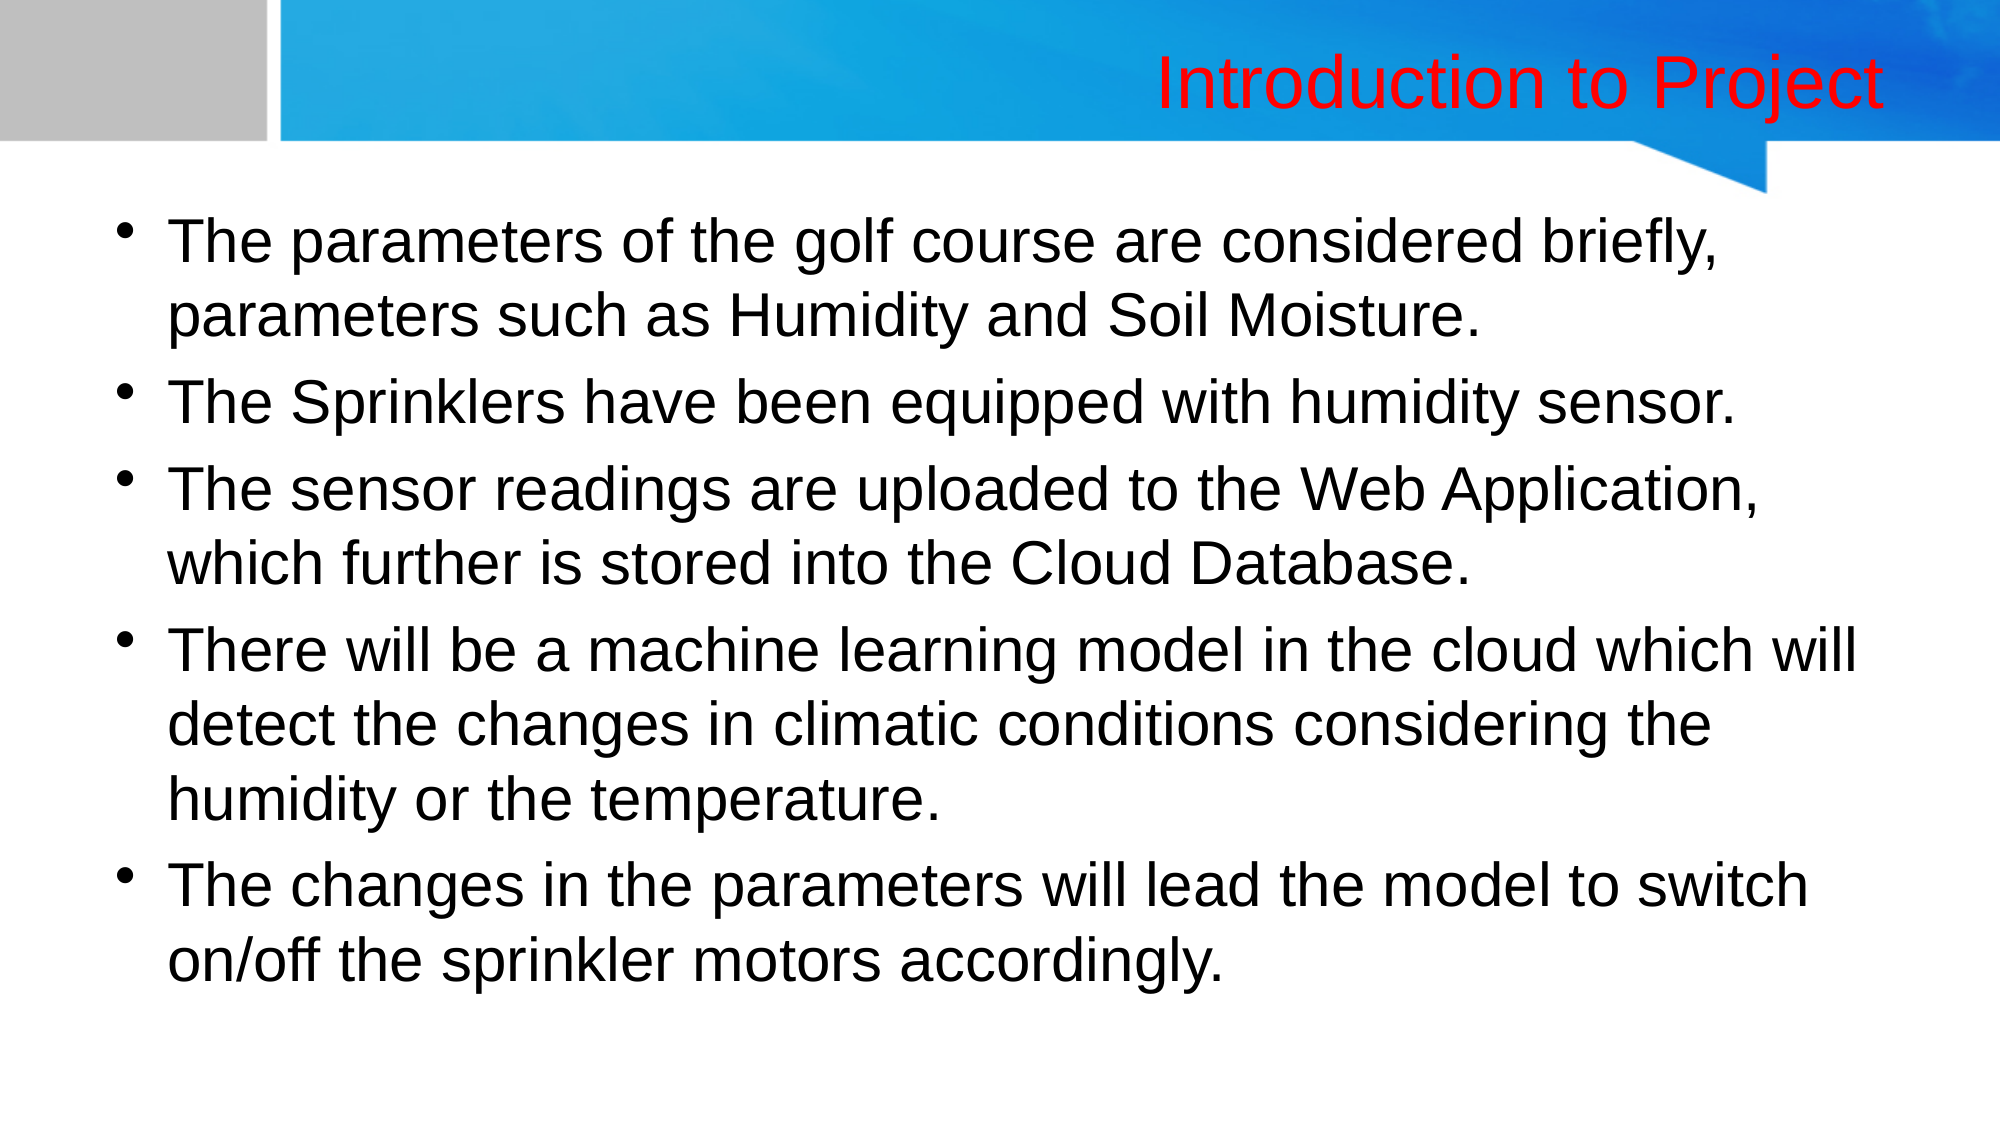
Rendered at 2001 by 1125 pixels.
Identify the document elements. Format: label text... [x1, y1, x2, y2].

title Introduction to Project [99, 30, 1901, 127]
picture [0, 0, 2000, 1125]
list The parameters of the golf course are considered briefly, parameters such as Humidity and Soil Moisture. The Sprinklers have been equipped with humidity sensor. The sensor readings are uploaded to the Web Application, which further is stored into the Cloud Database. There will be a machine learning model in the cloud which will detect the changes in climatic conditions considering the humidity or the temperature. The changes in the parameters will lead the model to switch on/off the sprinkler motors accordingly. [99, 192, 1901, 1006]
